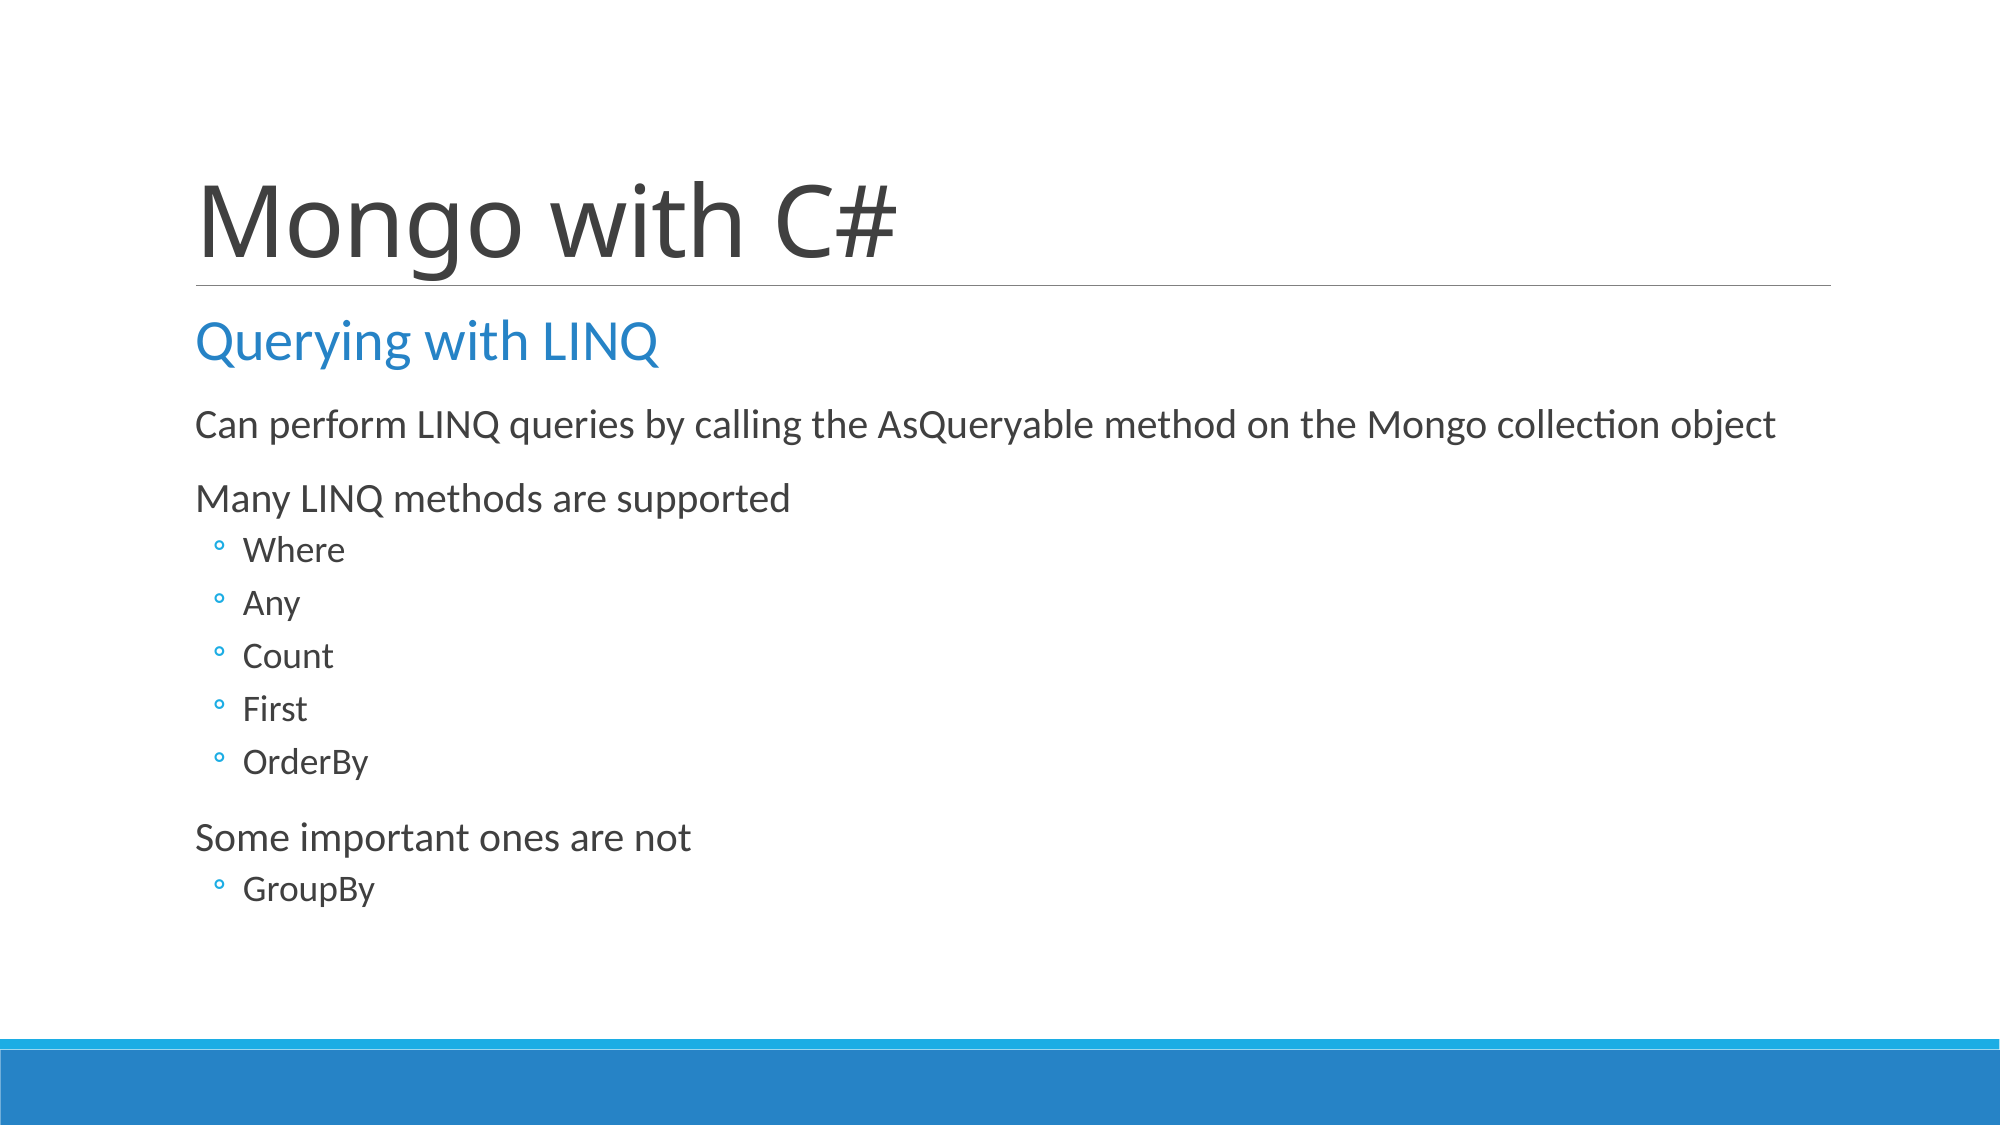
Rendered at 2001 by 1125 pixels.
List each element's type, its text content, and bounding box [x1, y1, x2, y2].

list Querying with LINQ Can perform LINQ queries by calling the AsQueryable method on the Mongo collection object Many LINQ methods are supported Where Any Count First OrderBy Some important ones are not GroupBy [180, 302, 1830, 963]
title Mongo with C# [180, 47, 1830, 285]
